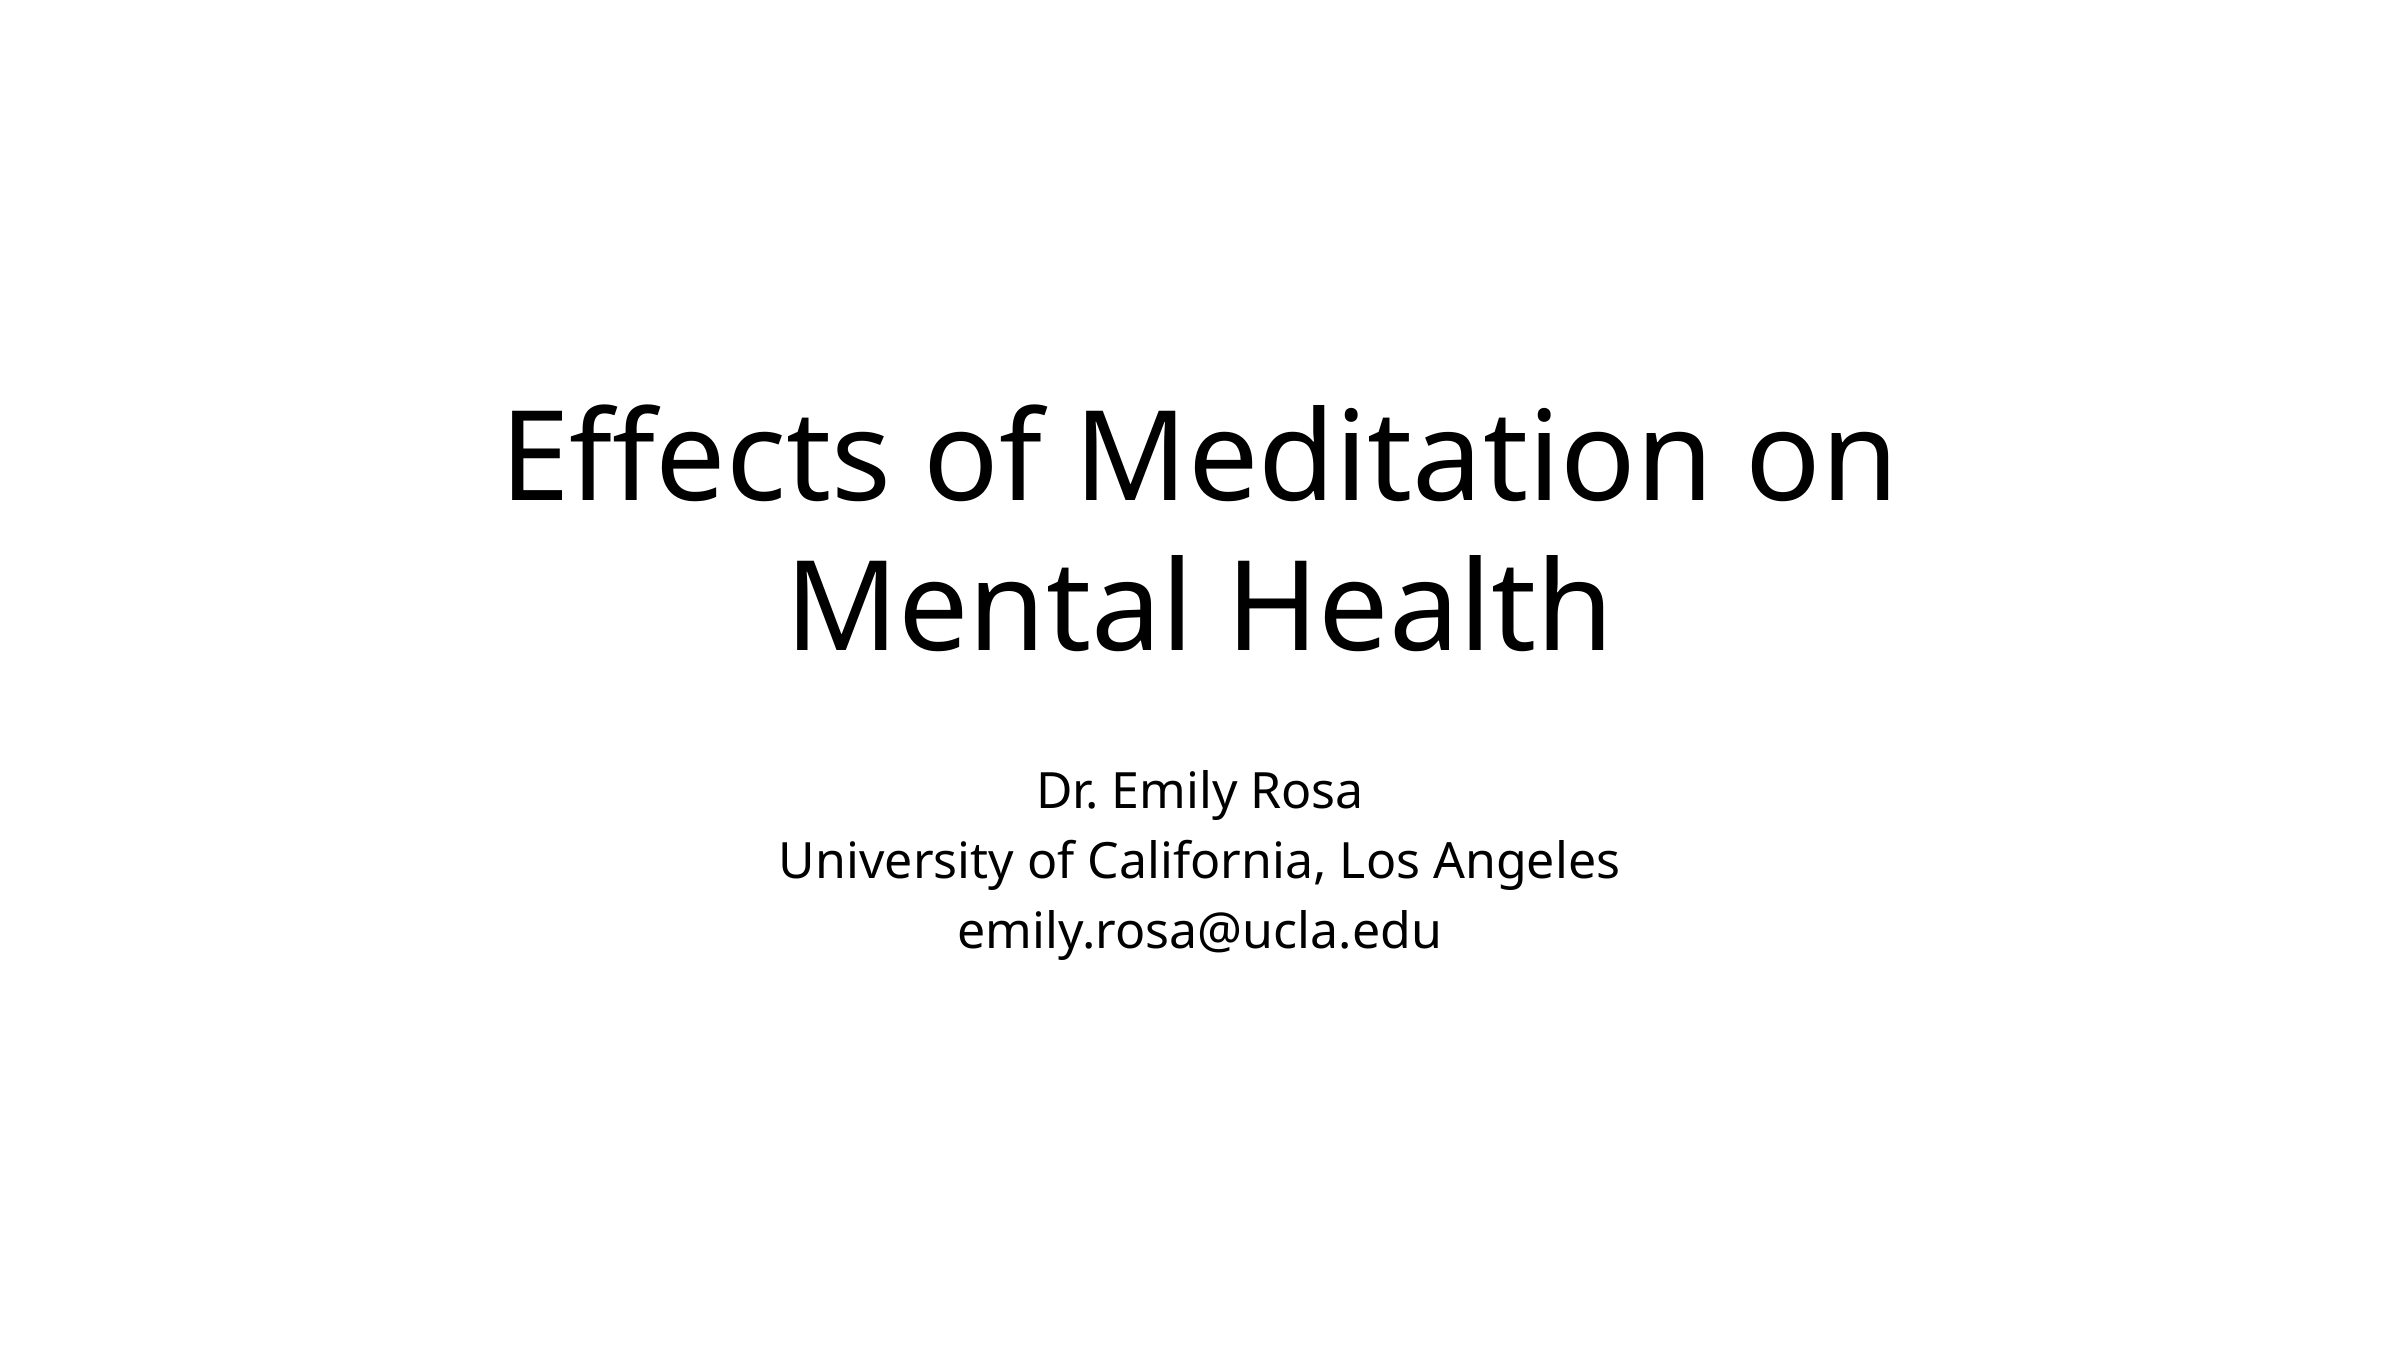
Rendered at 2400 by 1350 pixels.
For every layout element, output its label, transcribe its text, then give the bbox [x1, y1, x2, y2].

subtitle Dr. Emily Rosa University of California, Los Angeles emily.rosa@ucla.edu [450, 750, 1950, 1023]
title Effects of Meditation on Mental Health [450, 329, 1950, 721]
